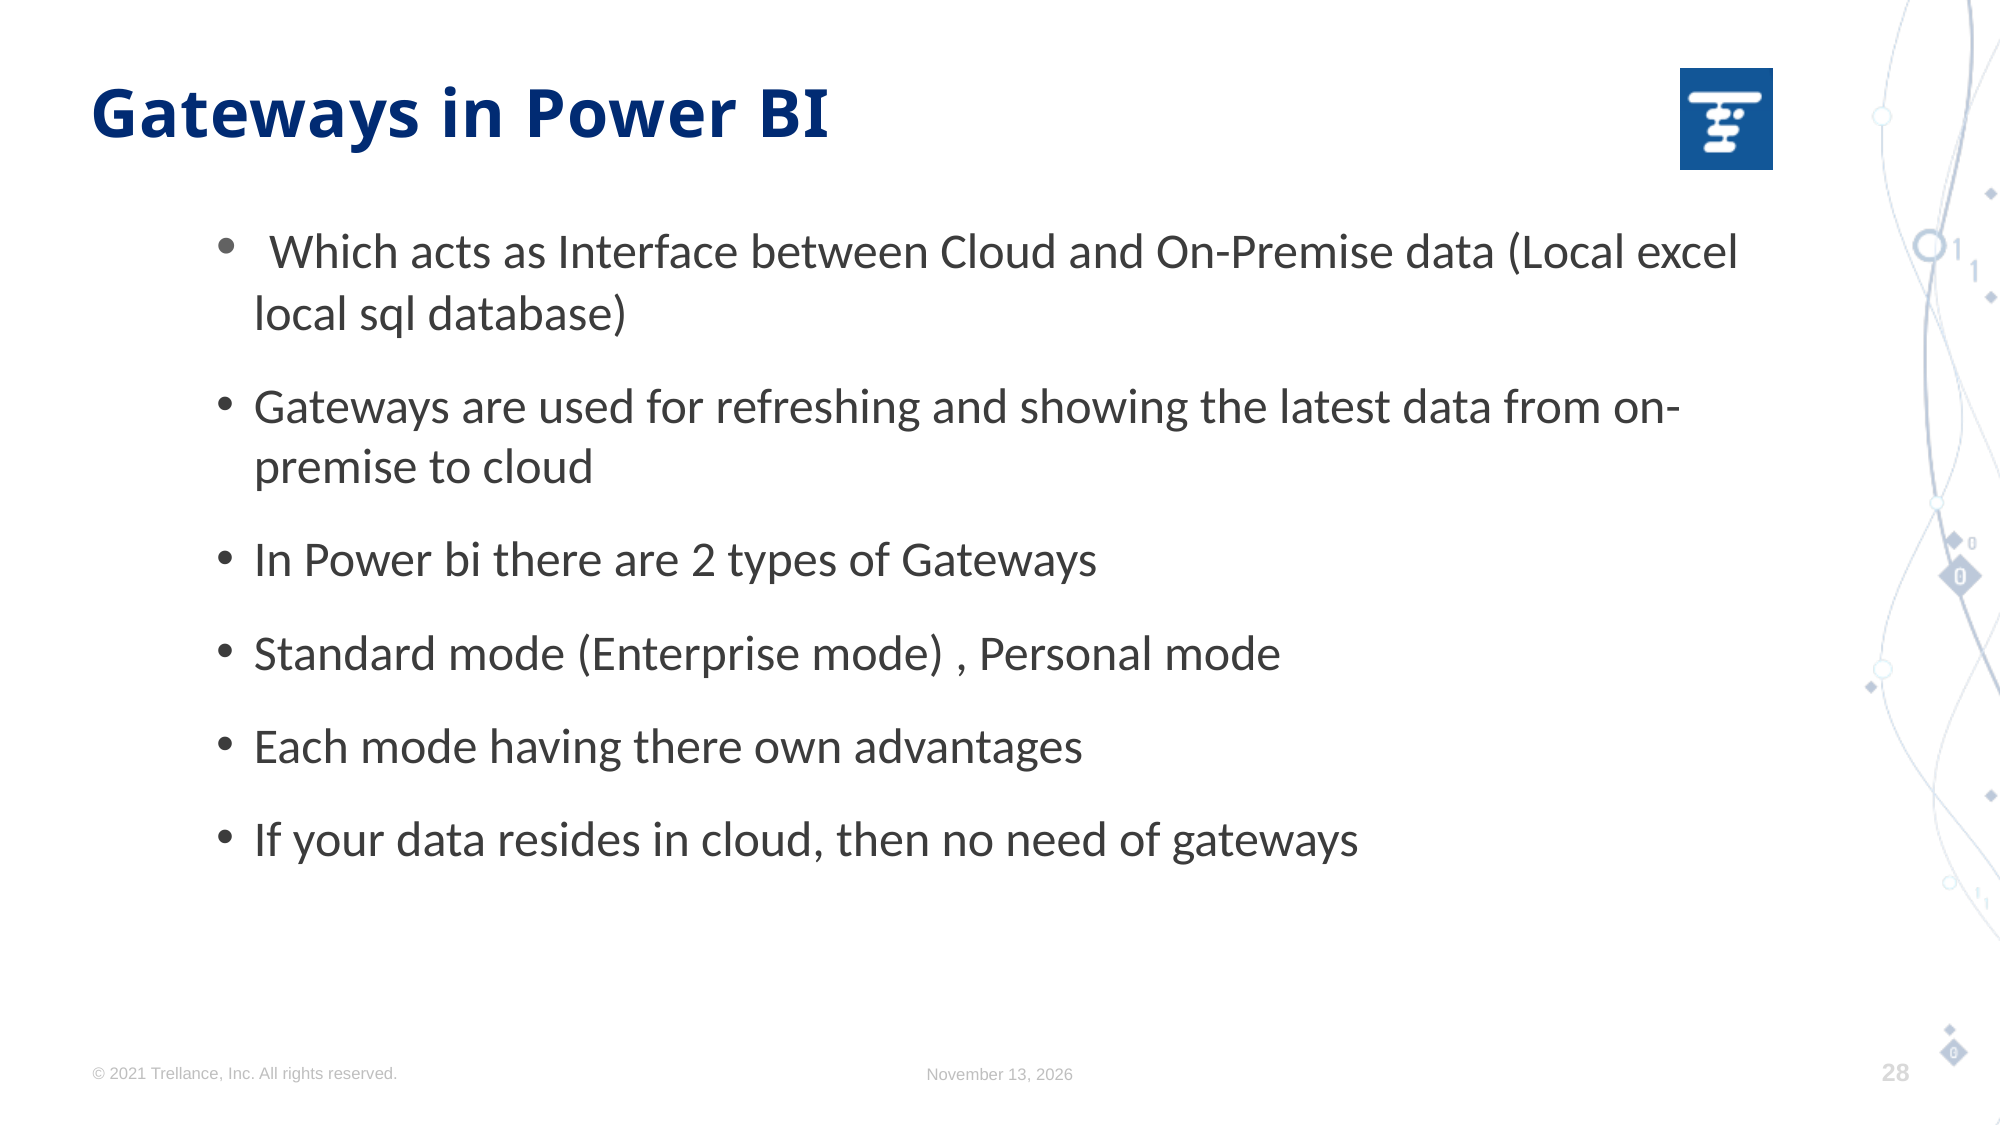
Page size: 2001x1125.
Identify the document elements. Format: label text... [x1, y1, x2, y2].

footer © 2021 Trellance, Inc. All rights reserved. [77, 1042, 753, 1103]
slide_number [781, 1044, 1219, 1105]
list Which acts as Interface between Cloud and On-Premise data (Local excel local sql database) Gateways are used for refreshing and showing the latest data from on-premise to cloud In Power bi there are 2 types of Gateways Standard mode (Enterprise mode) , Personal mode Each mode having there own advantages If your data resides in cloud, then no need of gateways [216, 231, 1844, 1017]
picture [1680, 67, 1773, 170]
title Gateways in Power BI [90, 80, 1844, 231]
slide_number 28 [1843, 1049, 1925, 1103]
